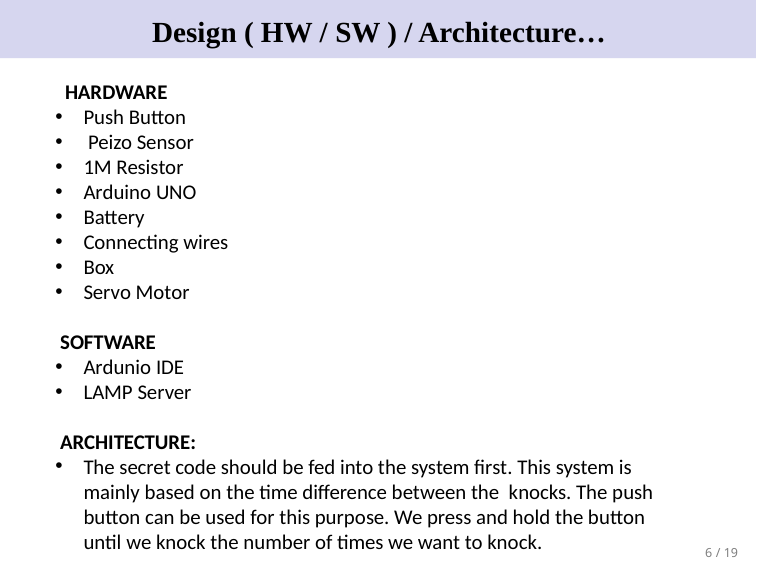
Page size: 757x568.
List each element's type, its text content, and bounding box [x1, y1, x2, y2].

title Design ( HW / SW ) / Architecture… [15, 13, 741, 108]
text_box HARDWARE Push Button Peizo Sensor 1M Resistor Arduino UNO Battery Connecting wires Box Servo Motor SOFTWARE Ardunio IDE LAMP Server ARCHITECTURE: The secret code should be fed into the system first. This system is mainly based on the time difference between the knocks. The push button can be used for this purpose. We press and hold the button until we knock the number of times we want to knock. [40, 71, 701, 568]
slide_number 6 / 19 [701, 548, 745, 568]
